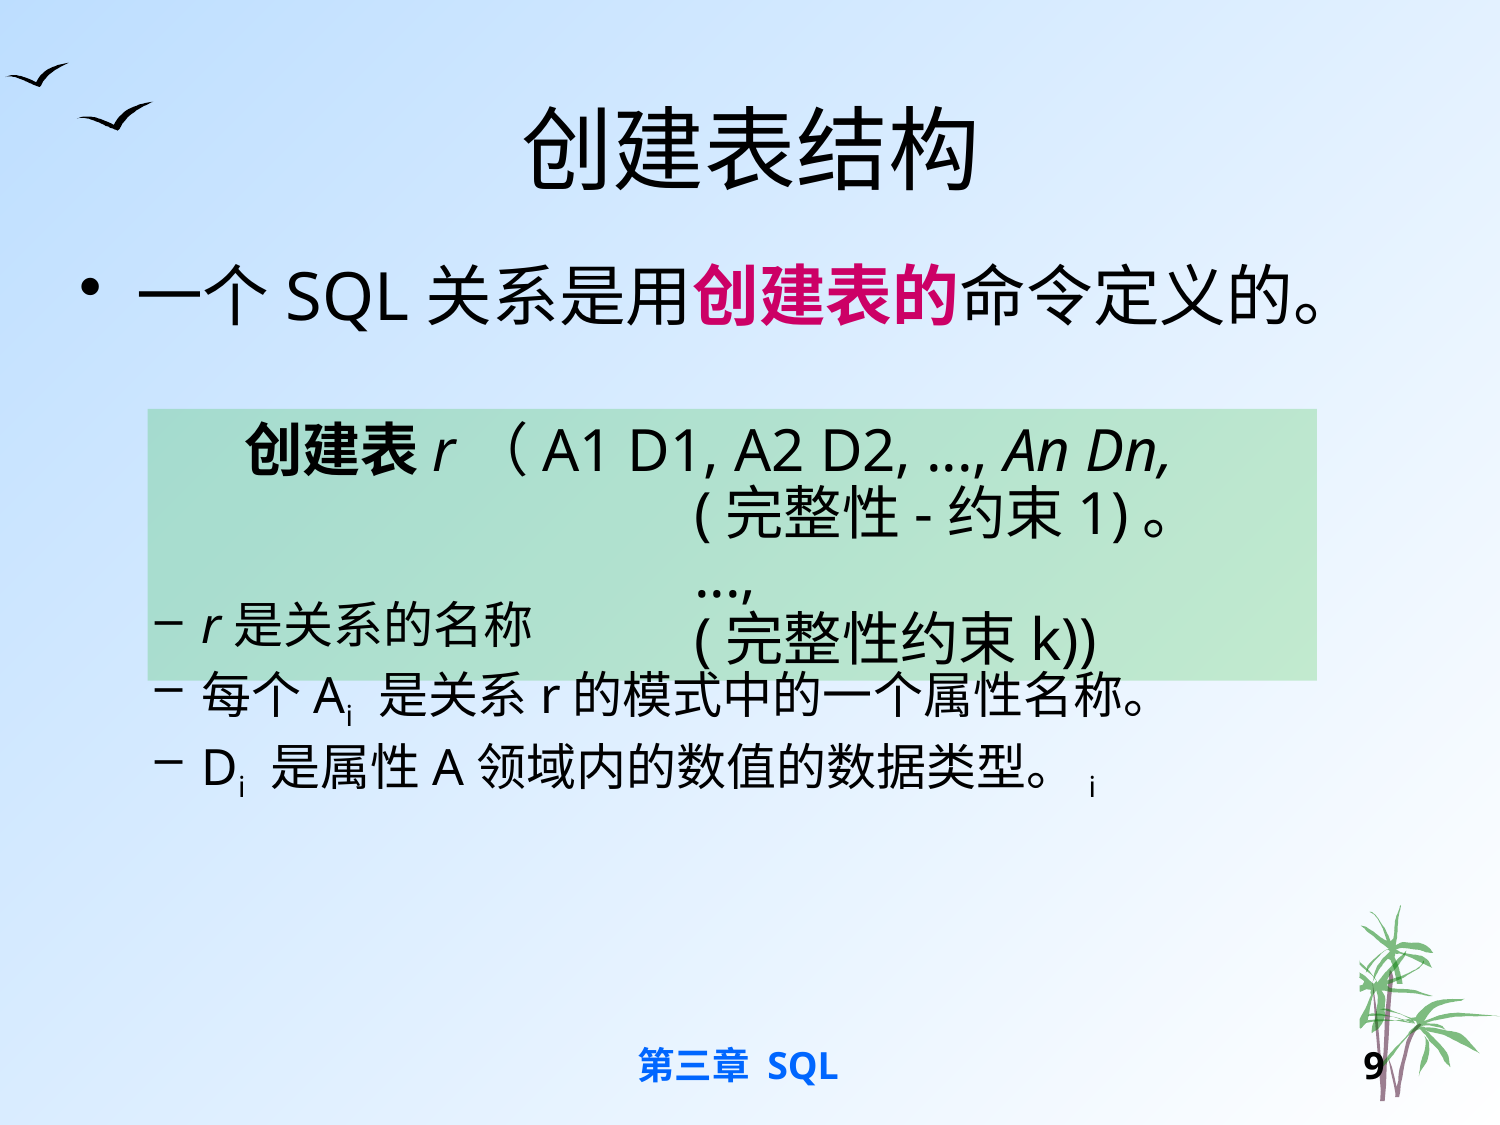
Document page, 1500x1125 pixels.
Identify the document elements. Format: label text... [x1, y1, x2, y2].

footer 第三章 SQL [395, 1034, 1081, 1110]
title 创建表结构 [64, 54, 1437, 210]
list 一个SQL关系是用创建表的命令定义的。 r是关系的名称 每个Ai 是关系r的模式中的一个属性名称。 Di 是属性A领域内的数值的数据类型。i [64, 255, 1436, 988]
slide_number 8 [1087, 1034, 1400, 1110]
text_box 创建表r（A1 D1, A2 D2, ..., An Dn, (完整性-约束1)。 ..., (完整性约束k)) [229, 413, 1216, 681]
